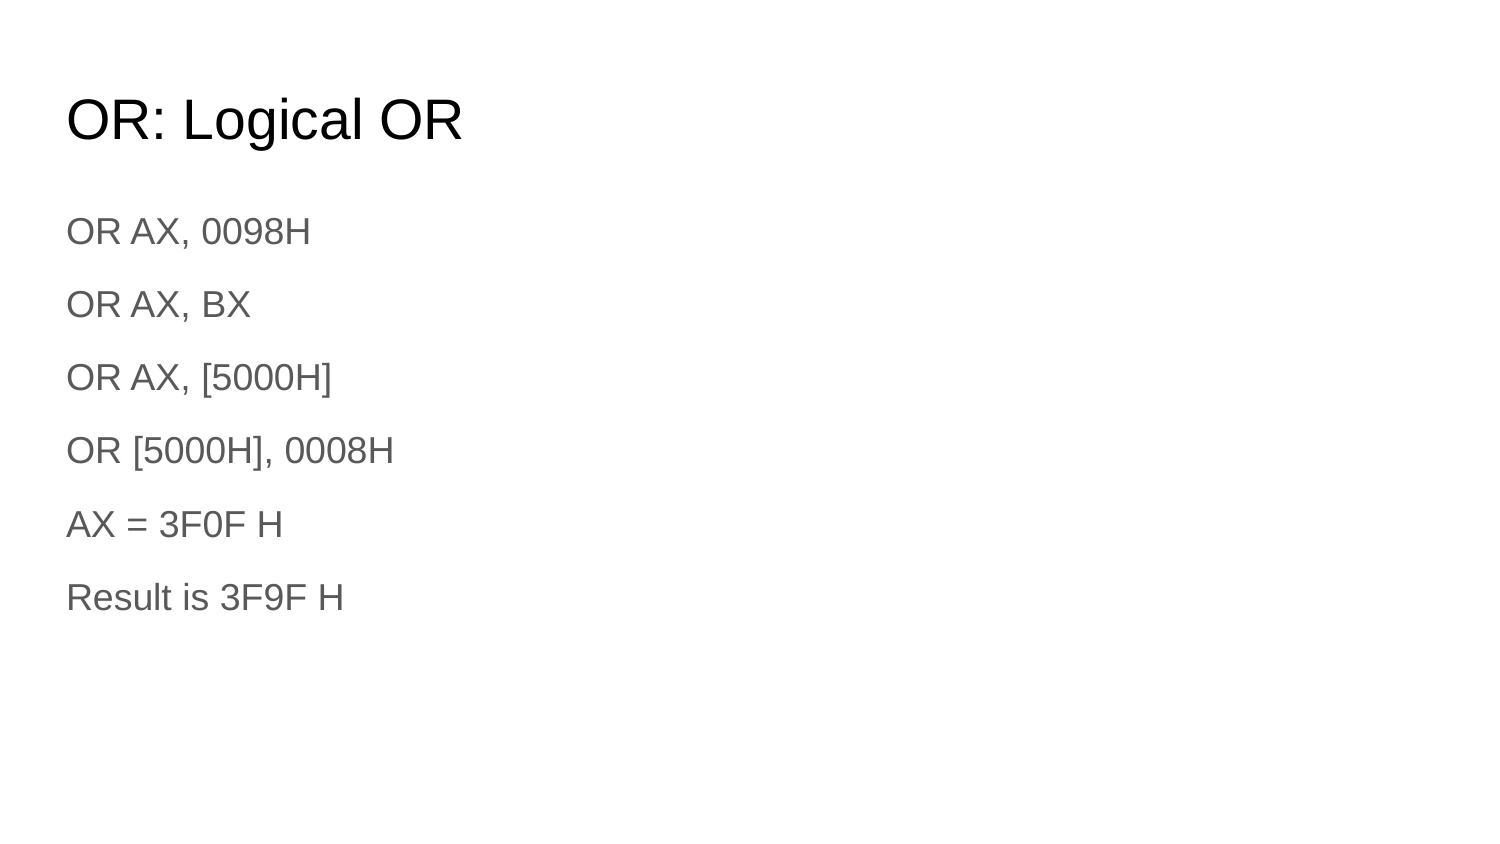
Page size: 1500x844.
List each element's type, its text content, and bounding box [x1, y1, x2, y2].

title OR: Logical OR [51, 72, 1449, 167]
list OR AX, 0098H OR AX, BX OR AX, [5000H] OR [5000H], 0008H AX = 3F0F H Result is 3F9F H [51, 189, 1449, 750]
